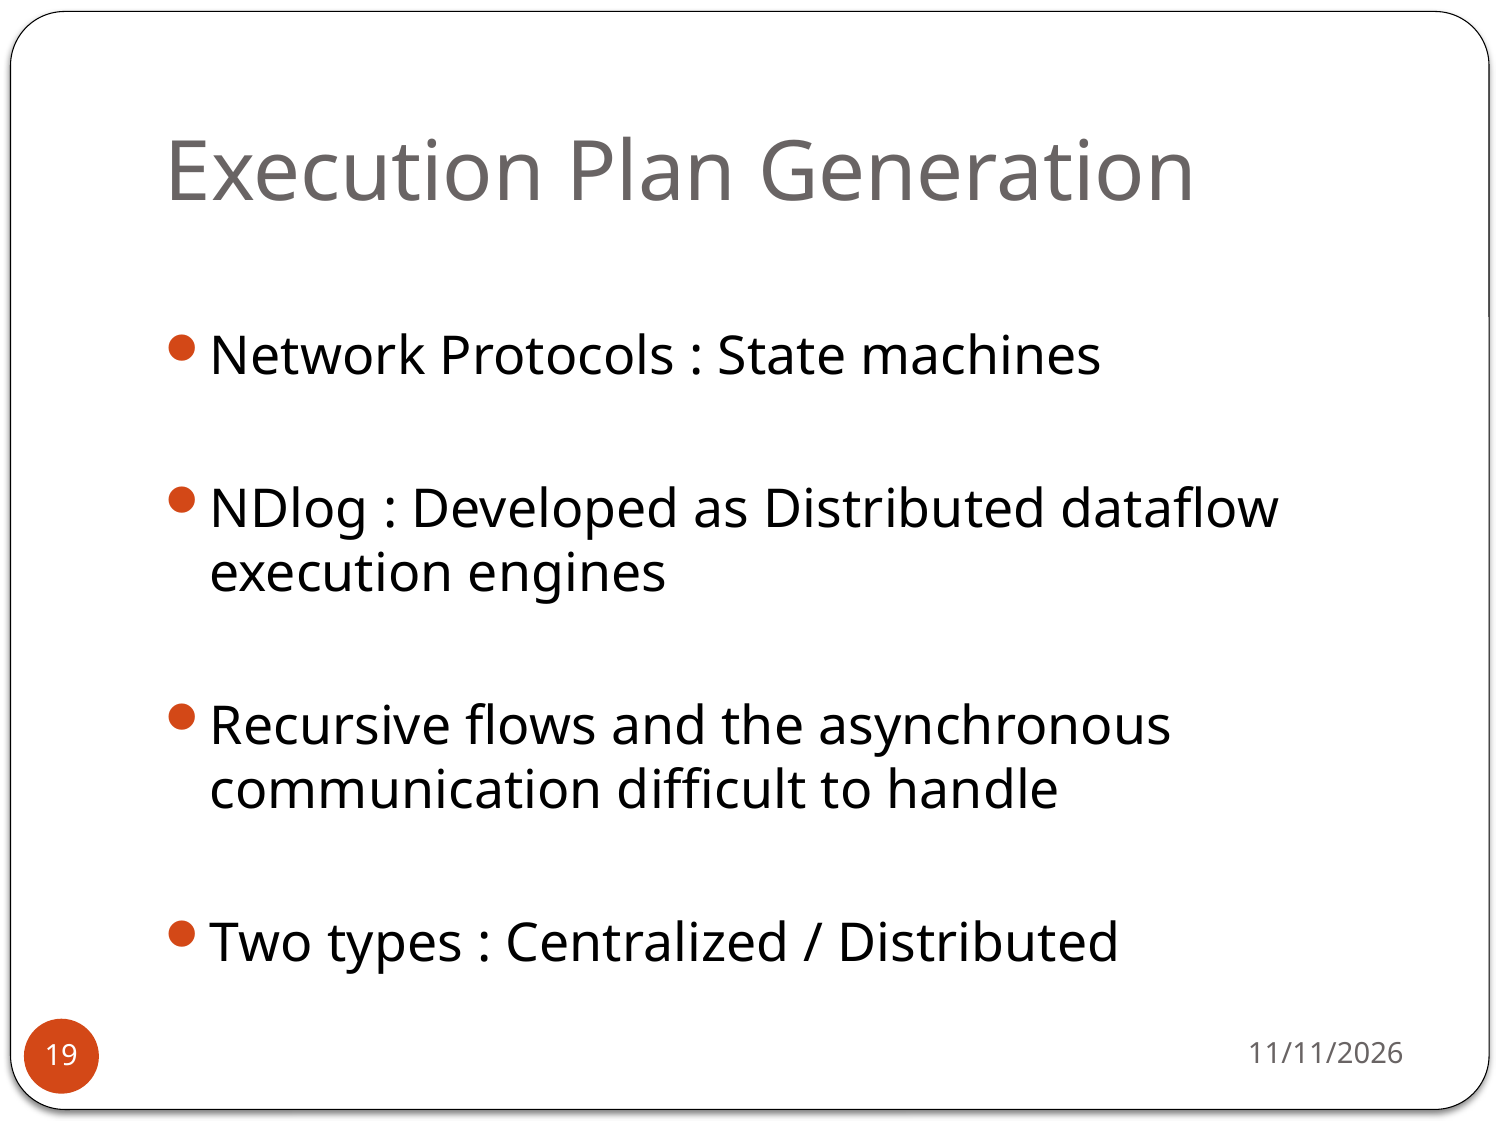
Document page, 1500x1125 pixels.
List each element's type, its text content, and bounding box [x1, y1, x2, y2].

slide_number 19 [23, 1018, 99, 1094]
title Execution Plan Generation [150, 45, 1425, 233]
list Network Protocols : State machines NDlog : Developed as Distributed dataflow execution engines Recursive flows and the asynchronous communication difficult to handle Two types : Centralized / Distributed [150, 237, 1425, 988]
slide_number 21-Mar-13 [1012, 1015, 1419, 1094]
